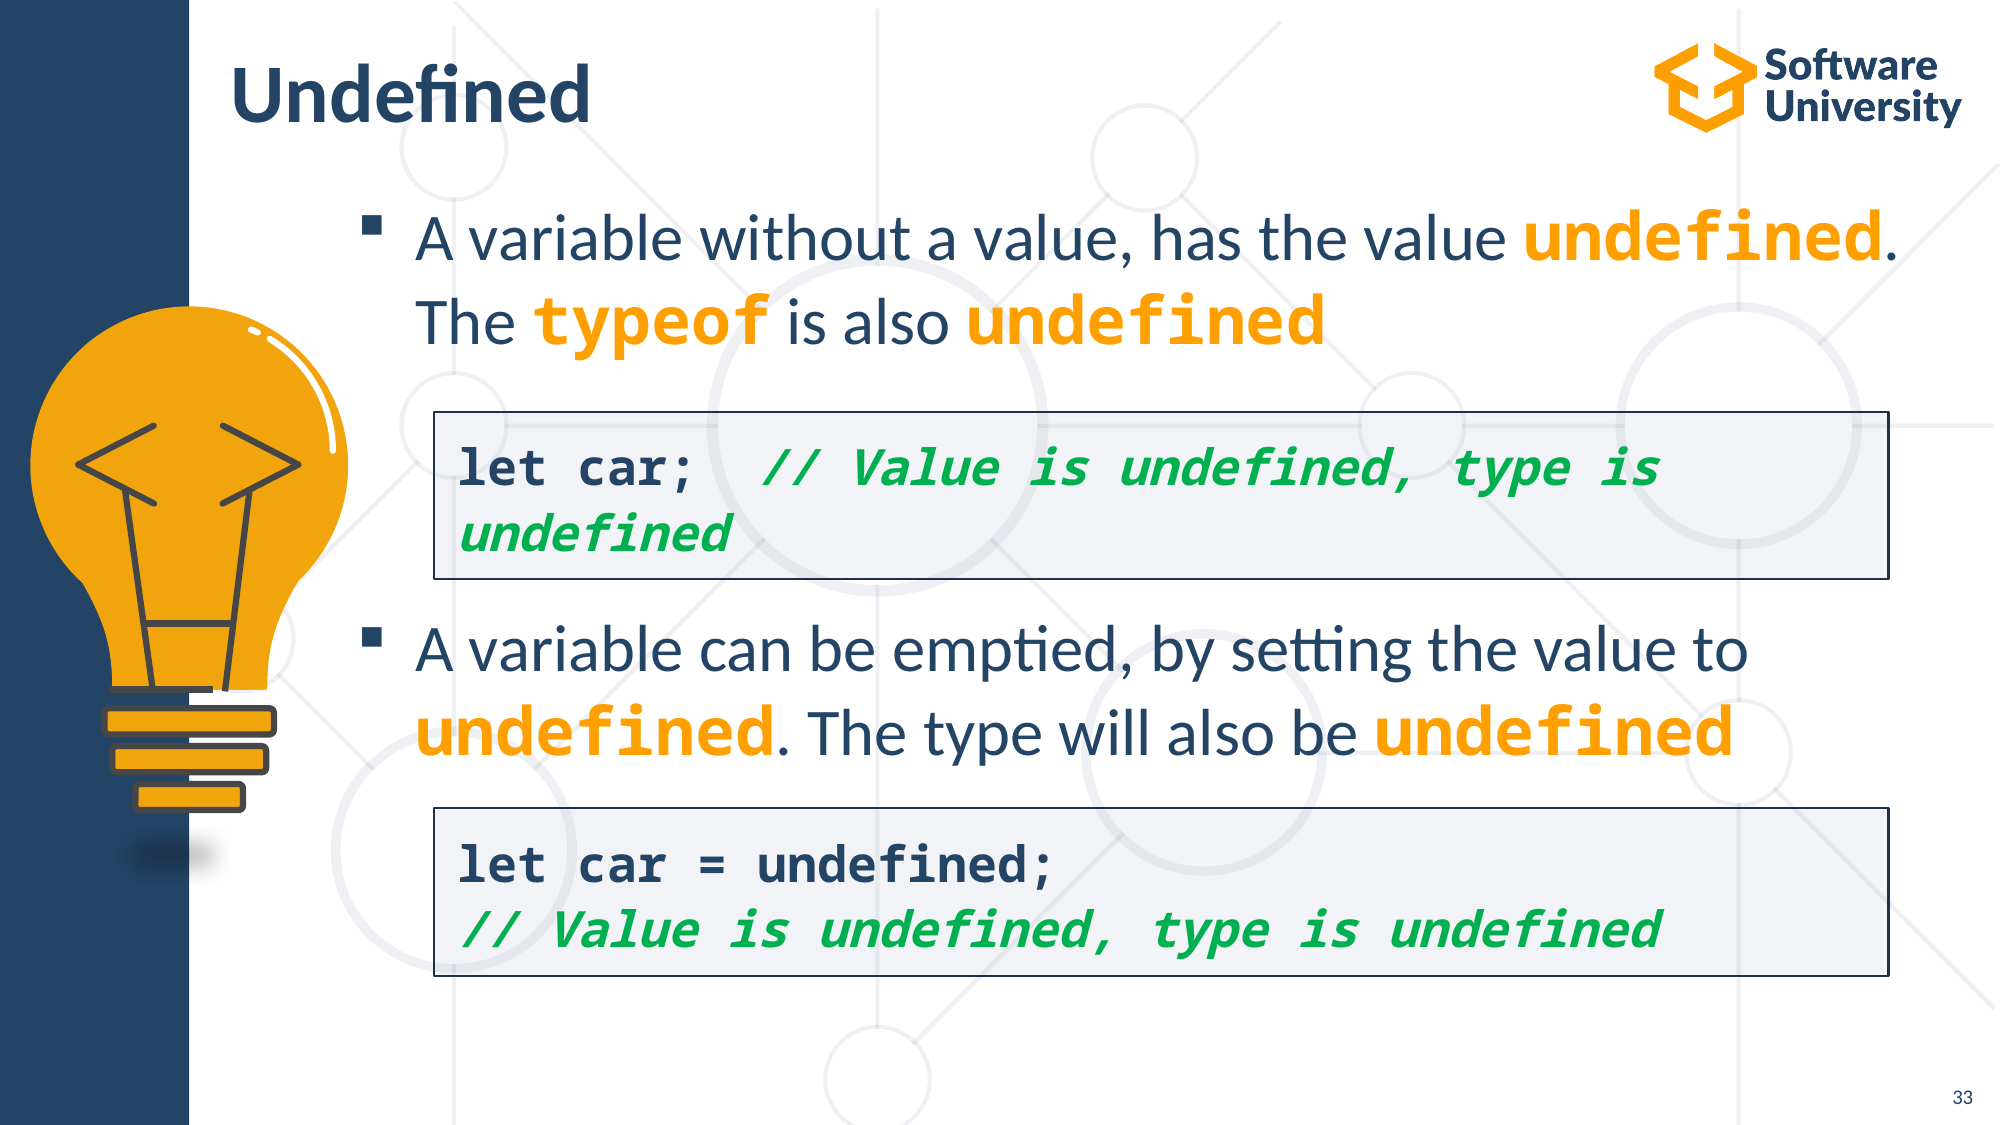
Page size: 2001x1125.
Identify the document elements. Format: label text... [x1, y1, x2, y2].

text_box let car = undefined; // Value is undefined, type is undefined [433, 808, 1889, 976]
list A variable without a value, has the value undefined. The typeof is also undefined A variable can be emptied, by setting the value to undefined. The type will also be undefined [338, 183, 1968, 1107]
text_box let car; // Value is undefined, type is undefined [433, 411, 1889, 580]
slide_number 33 [1927, 1067, 1989, 1117]
title Undefined [212, 16, 1628, 162]
picture [1641, 31, 1973, 145]
